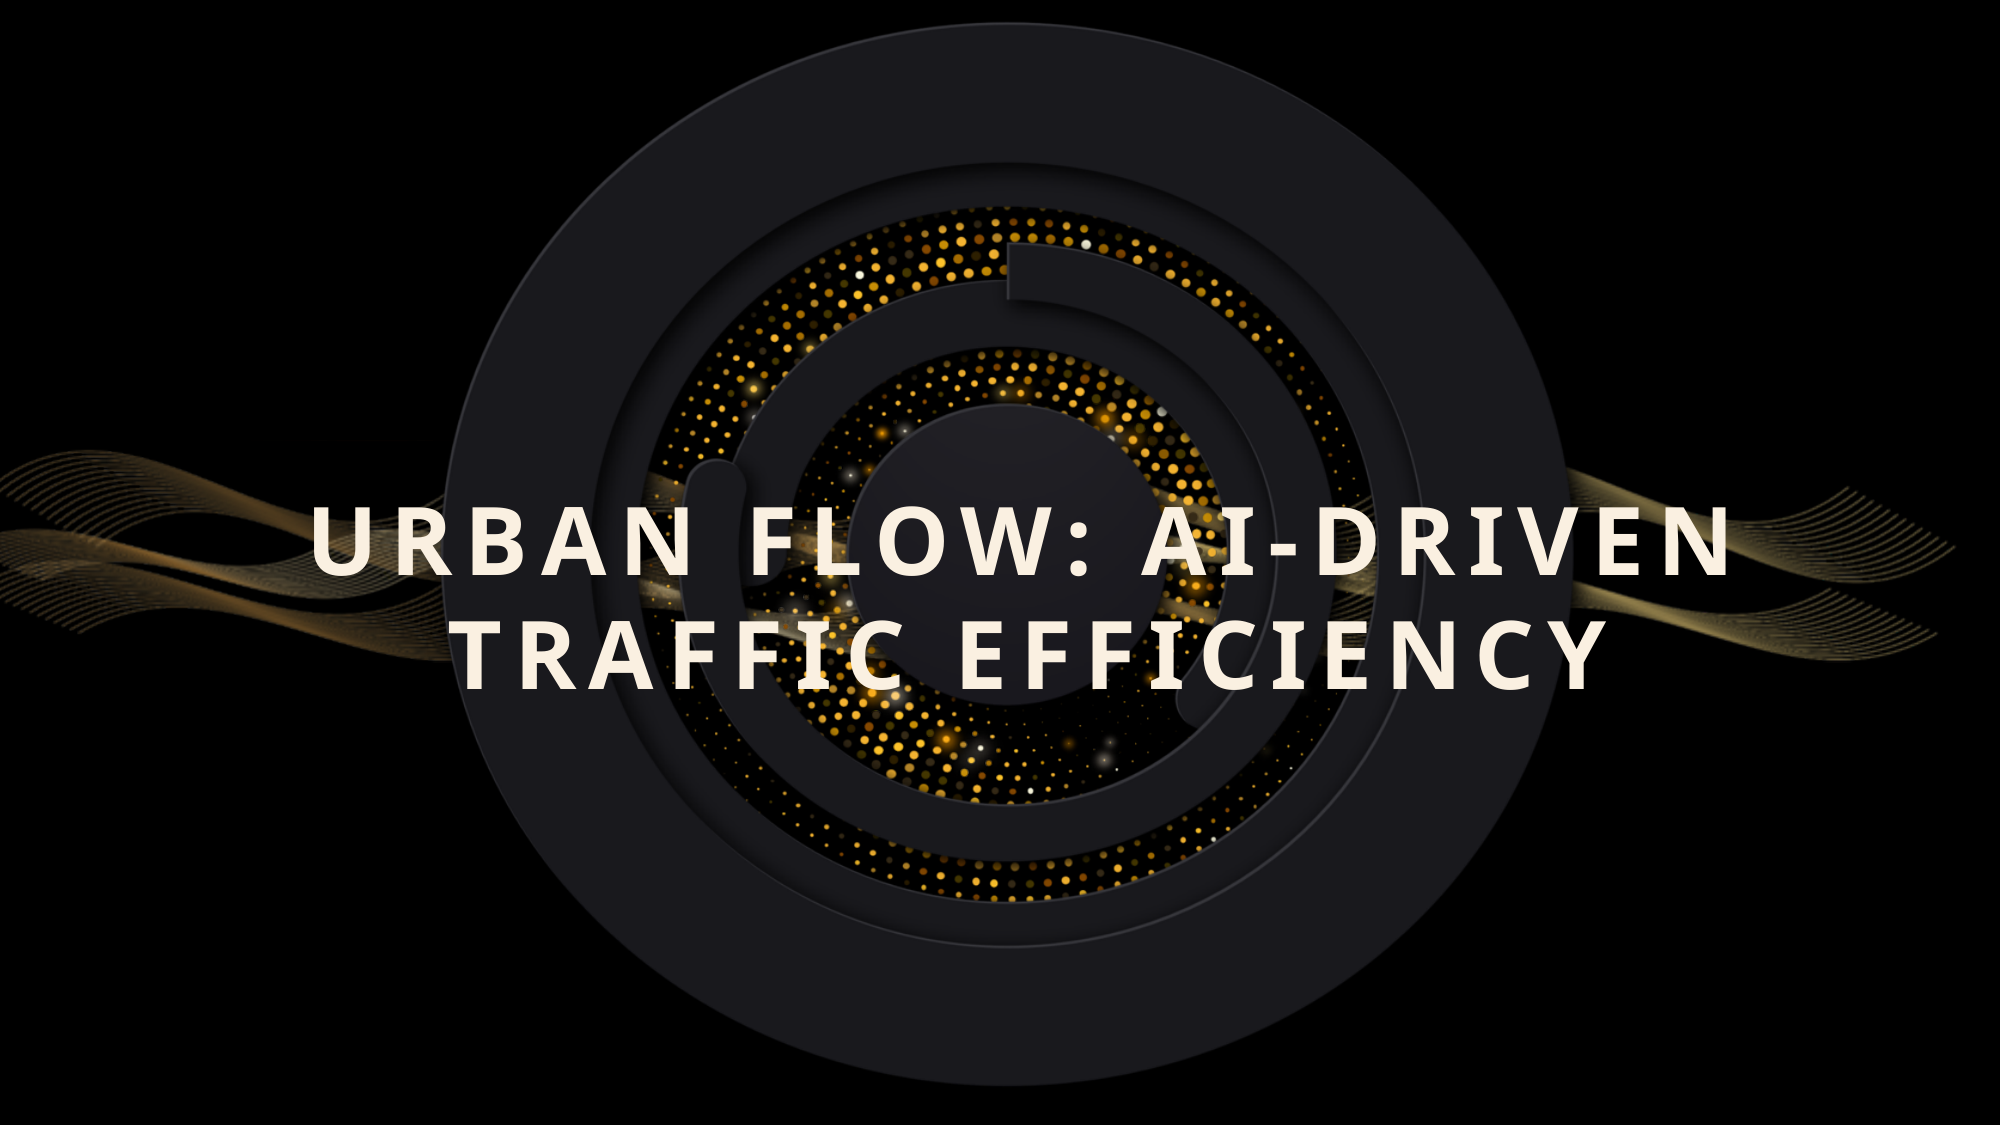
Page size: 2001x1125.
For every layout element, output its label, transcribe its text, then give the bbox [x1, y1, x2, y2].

title URBAN FLOW: AI-DRIVEN TRAFFIC EFFICIENCY [274, 467, 1782, 709]
picture [0, 0, 1959, 663]
picture [415, 709, 1611, 1122]
